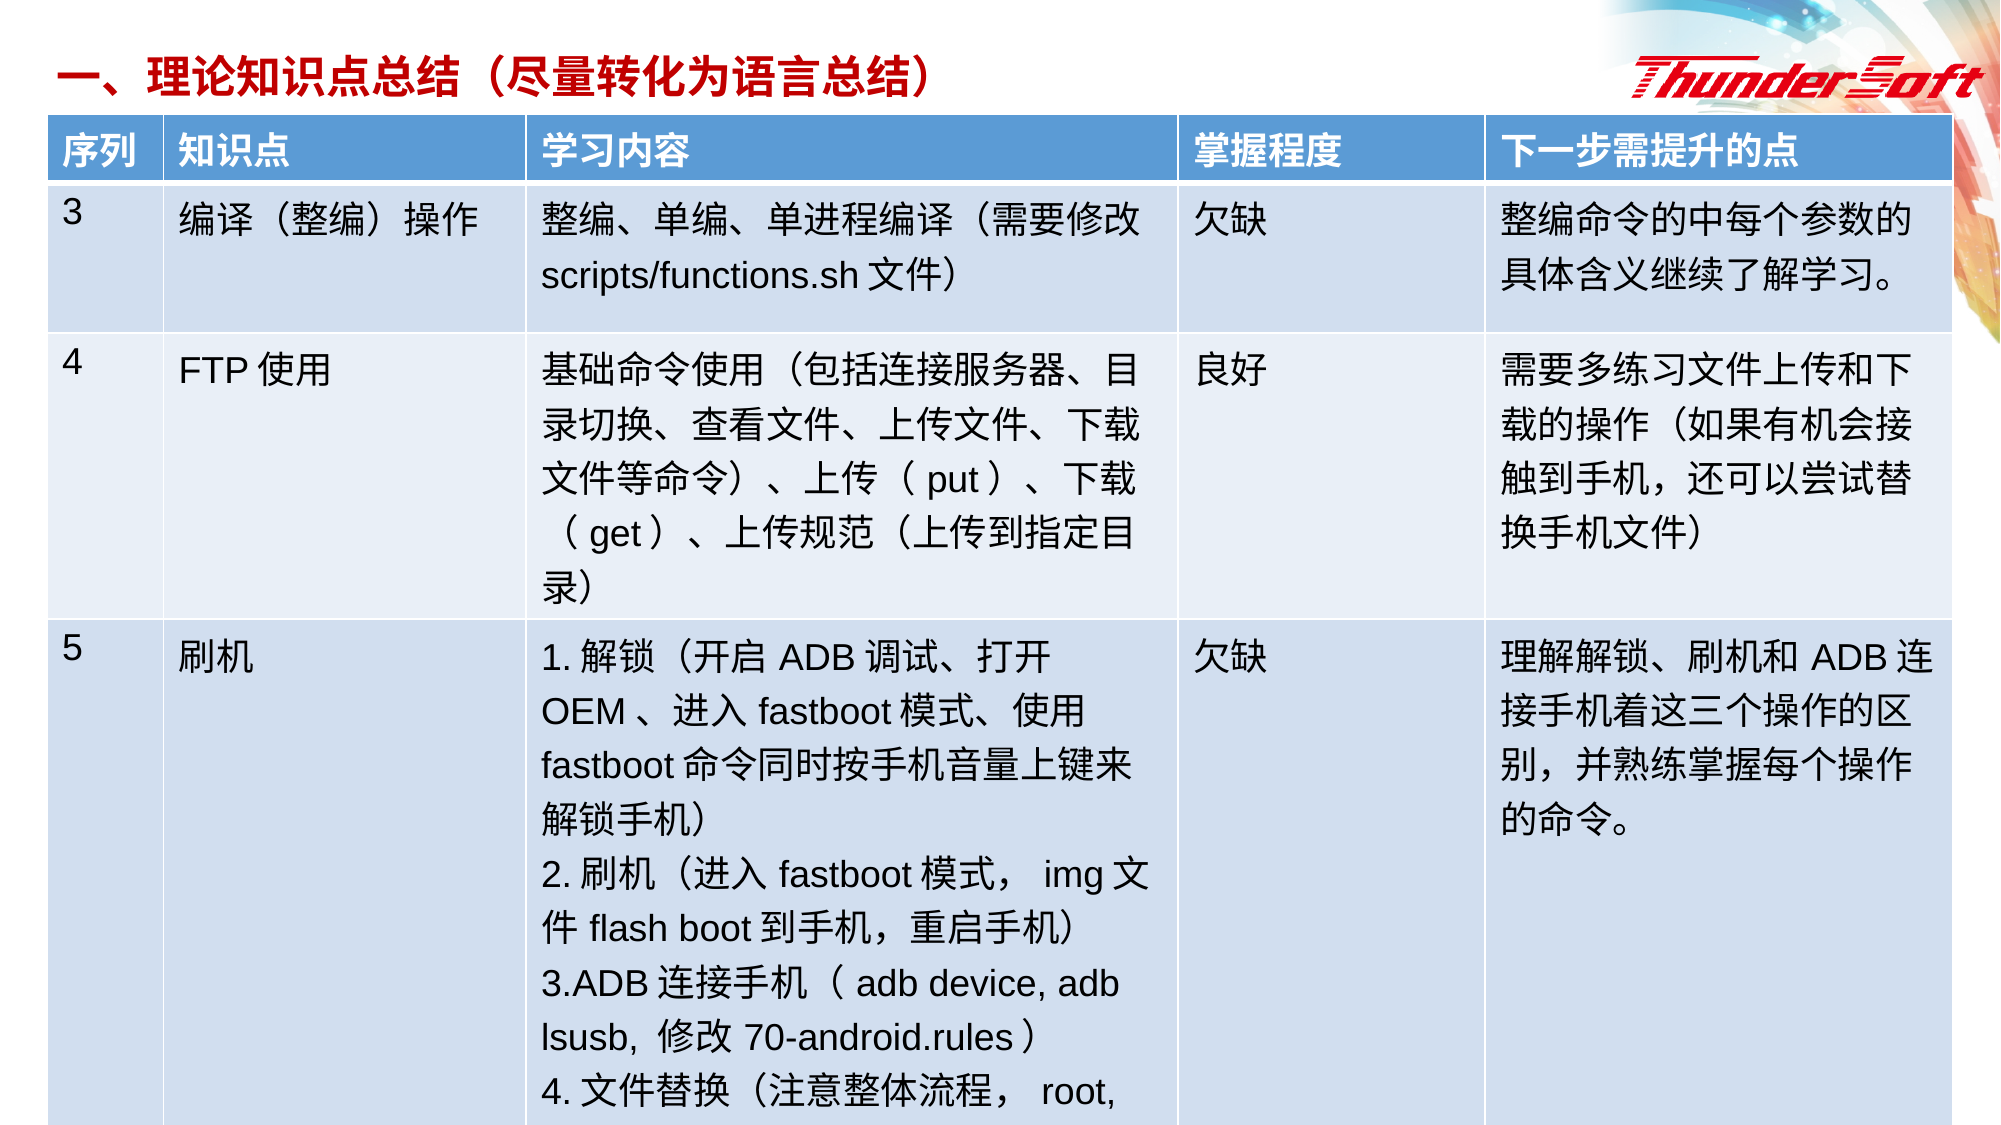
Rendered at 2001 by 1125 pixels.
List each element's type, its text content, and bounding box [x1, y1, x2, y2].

table_header 学习内容 [527, 115, 1177, 180]
table_cell 3 [48, 186, 163, 332]
table_cell 理解解锁、刷机和ADB连接手机着这三个操作的区别，并熟练掌握每个操作的命令。 [1486, 620, 1952, 1125]
table_cell 良好 [1179, 334, 1484, 618]
picture [1598, 0, 2000, 344]
table_header 掌握程度 [1179, 115, 1484, 180]
table_cell 整编、单编、单进程编译（需要修改scripts/functions.sh文件） [527, 186, 1177, 332]
table_header 序列 [48, 115, 163, 180]
table_cell 编译（整编）操作 [164, 186, 525, 332]
title 一、理论知识点总结（尽量转化为语言总结） [41, 47, 1618, 166]
table_cell 整编命令的中每个参数的具体含义继续了解学习。 [1486, 186, 1952, 332]
table_header 下一步需提升的点 [1486, 115, 1952, 180]
table_cell FTP使用 [164, 334, 525, 618]
table_cell 刷机 [164, 620, 525, 1125]
table_cell 欠缺 [1179, 186, 1484, 332]
table_cell 基础命令使用（包括连接服务器、目录切换、查看文件、上传文件、下载文件等命令）、上传（put）、下载（get）、上传规范（上传到指定目录） [527, 334, 1177, 618]
table_cell 5 [48, 620, 163, 1125]
table_cell 欠缺 [1179, 620, 1484, 1125]
table_cell 需要多练习文件上传和下载的操作（如果有机会接触到手机，还可以尝试替换手机文件） [1486, 334, 1952, 618]
table_cell 4 [48, 334, 163, 618]
table_header 知识点 [164, 115, 525, 180]
table_cell 1.解锁（开启ADB调试、打开OEM、进入fastboot模式、使用fastboot命令同时按手机音量上键来解锁手机） 2.刷机（进入fastboot模式，img文件flash boot到手机，重启手机） 3.ADB连接手机（adb device, adb lsusb, 修改70-android.rules） 4.文件替换（注意整体流程，root, disable-verity,reboot,root,remount之后才能往手机里push文件） 5.系统属性修改（先pull下载文件到本地修改，之后再上传至手机） [527, 620, 1177, 1125]
